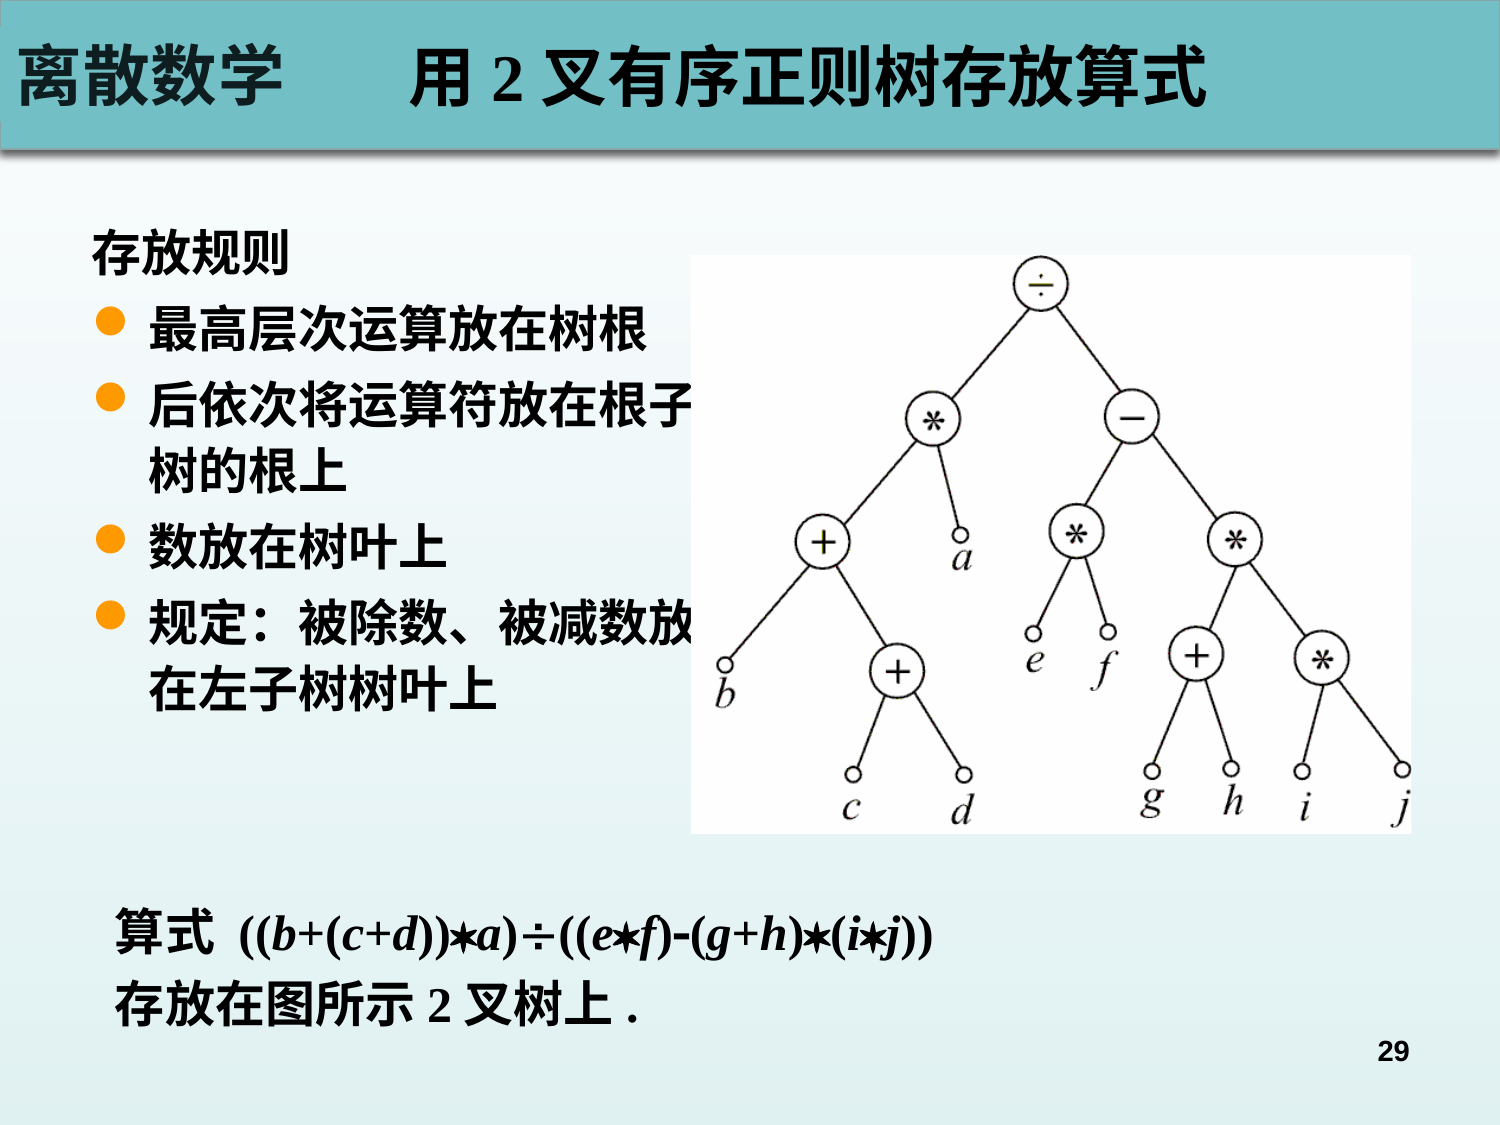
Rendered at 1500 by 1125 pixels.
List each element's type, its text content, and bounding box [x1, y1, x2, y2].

text_box 算式 ((b+(c+d))a)((ef)(g+h)(ij)) 存放在图所示2叉树上. [100, 881, 1258, 1041]
title 用2叉有序正则树存放算式 [306, 40, 1311, 109]
list 存放规则 最高层次运算放在树根 后依次将运算符放在根子树的根上 数放在树叶上 规定：被除数、被减数放在左子树树叶上 [76, 208, 715, 764]
picture [690, 255, 1412, 834]
slide_number 29 [1074, 1024, 1425, 1103]
